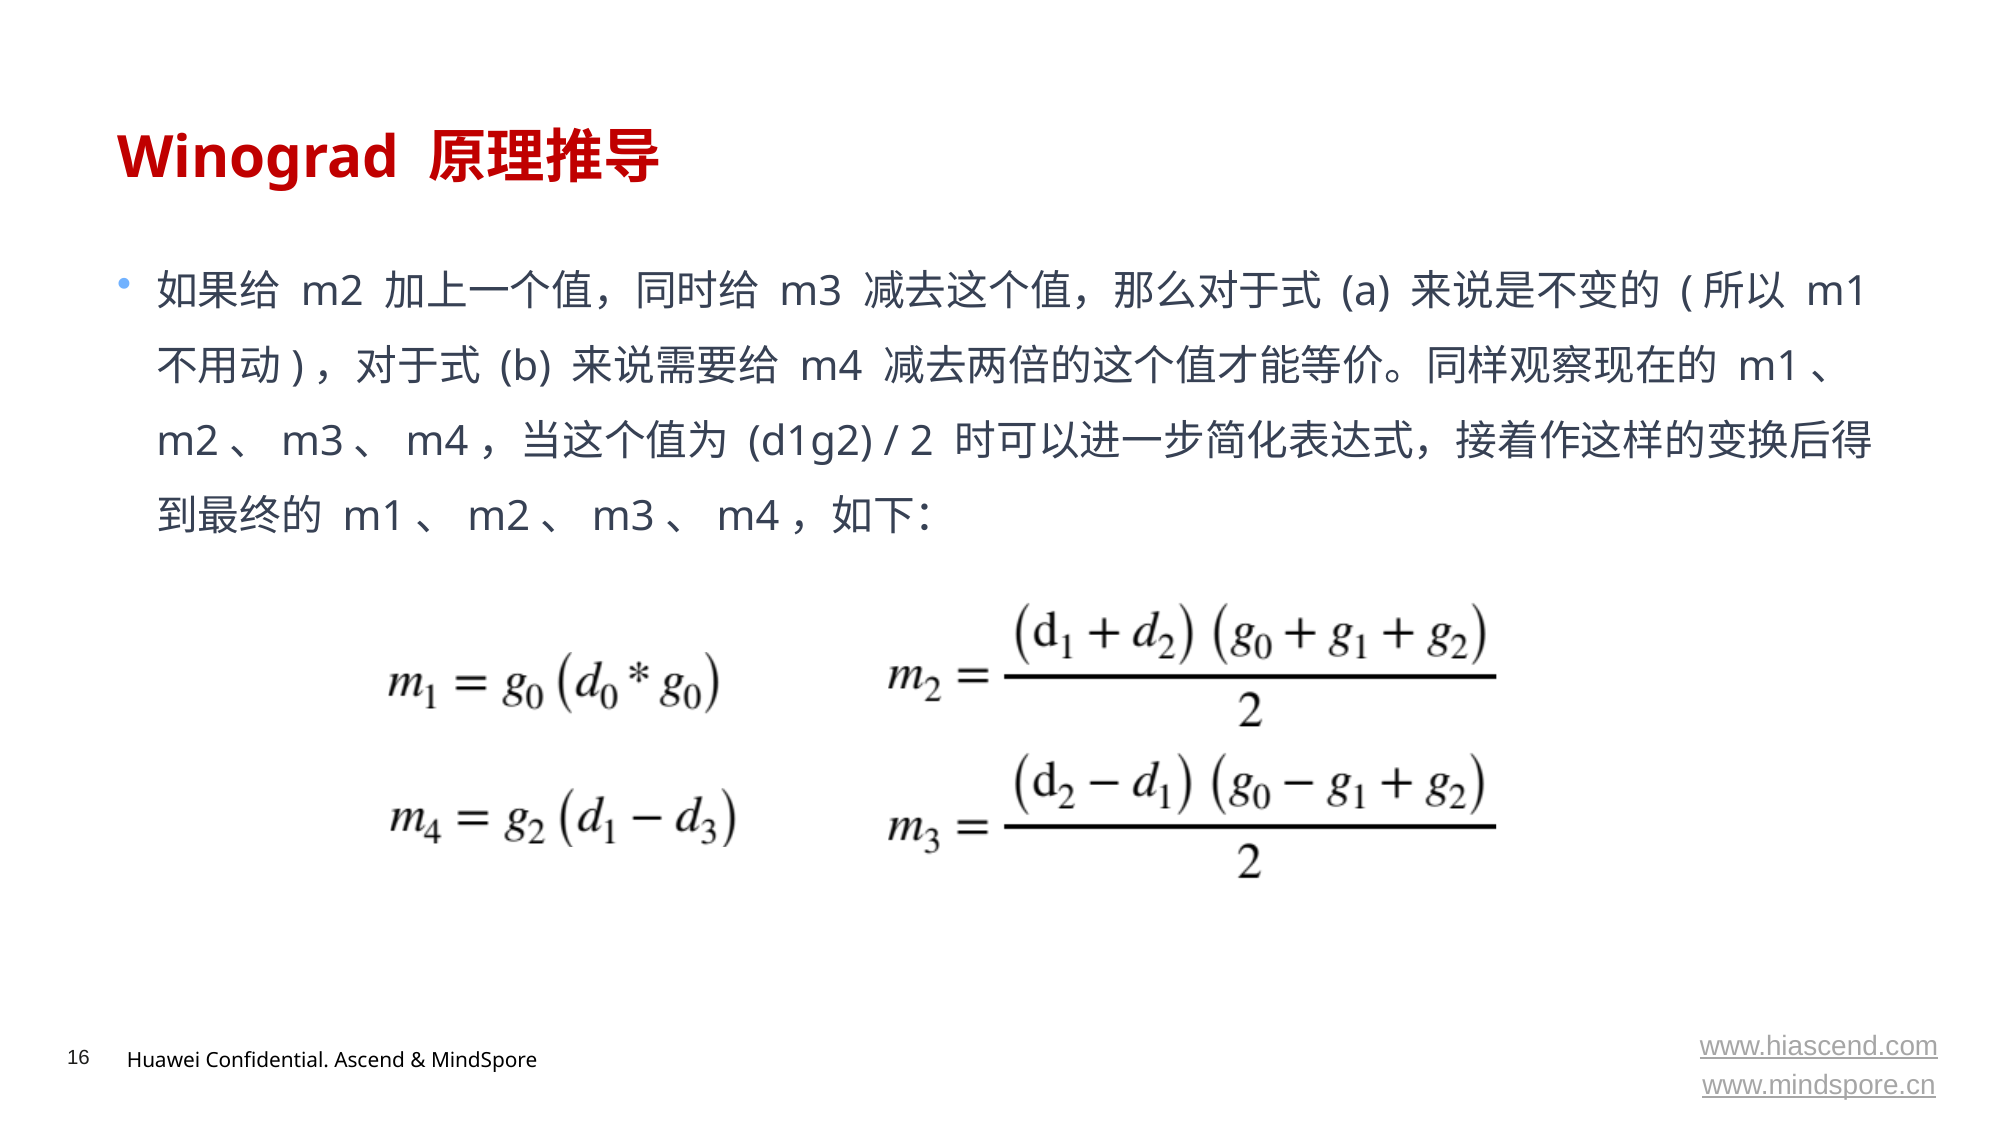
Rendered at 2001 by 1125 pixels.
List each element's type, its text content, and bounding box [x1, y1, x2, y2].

list 如果给 m2 加上一个值，同时给 m3 减去这个值，那么对于式 (a) 来说是不变的 (所以 m1 不用动)，对于式 (b) 来说需要给 m4 减去两倍的这个值才能等价。同样观察现在的 m1、m2、m3、m4，当这个值为 (d1g2) / 2 时可以进一步简化表达式，接着作这样的变换后得到最终的 m1、m2、m3、m4，如下： [102, 231, 1901, 563]
picture [388, 651, 732, 726]
picture [388, 778, 743, 862]
title Winograd 原理推导 [102, 111, 1901, 209]
picture [887, 585, 1497, 882]
